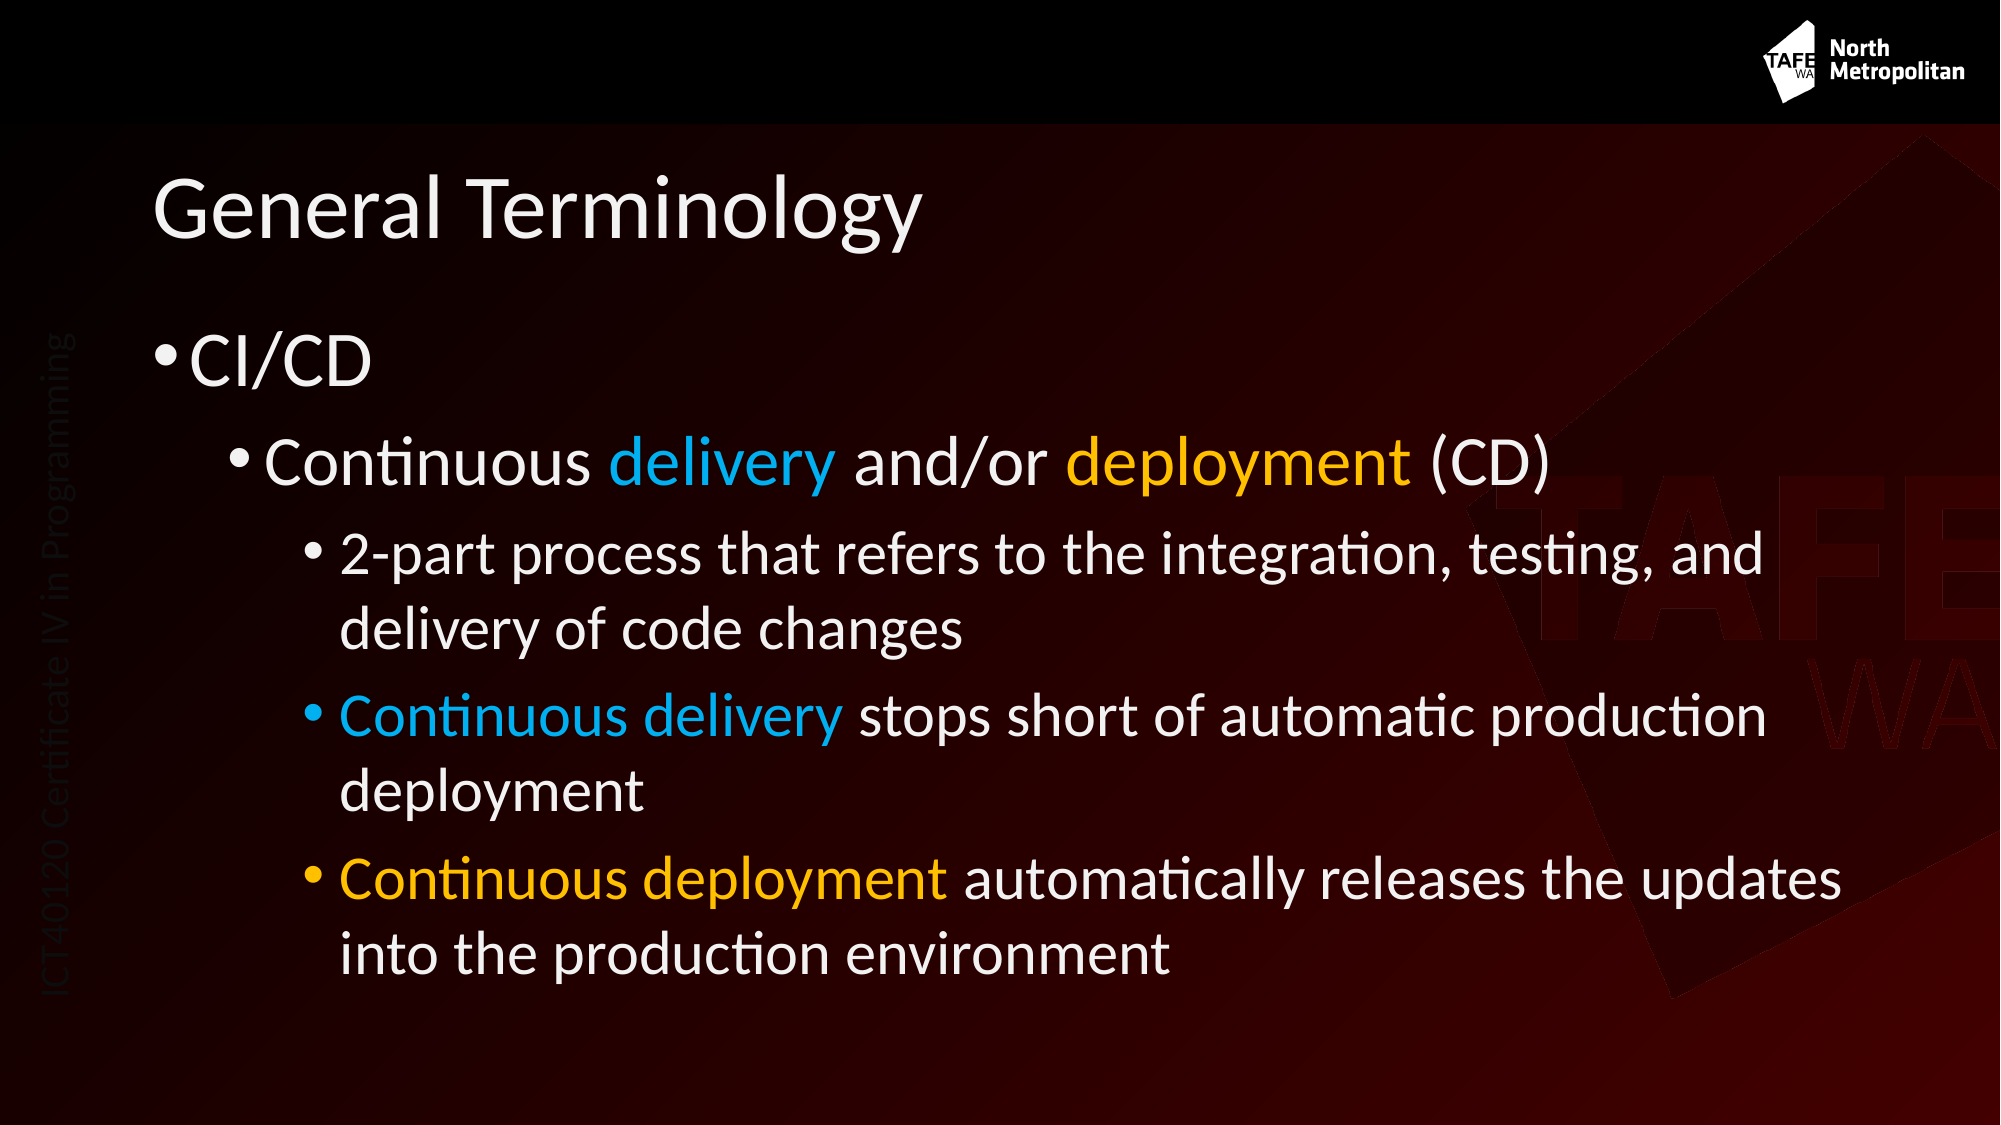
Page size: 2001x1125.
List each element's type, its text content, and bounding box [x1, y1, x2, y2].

list CI/CD Continuous delivery and/or deployment (CD) 2-part process that refers to the integration, testing, and delivery of code changes Continuous delivery stops short of automatic production deployment Continuous deployment automatically releases the updates into the production environment [137, 299, 1863, 1014]
title General Terminology [137, 126, 1863, 278]
picture [0, 0, 2000, 124]
